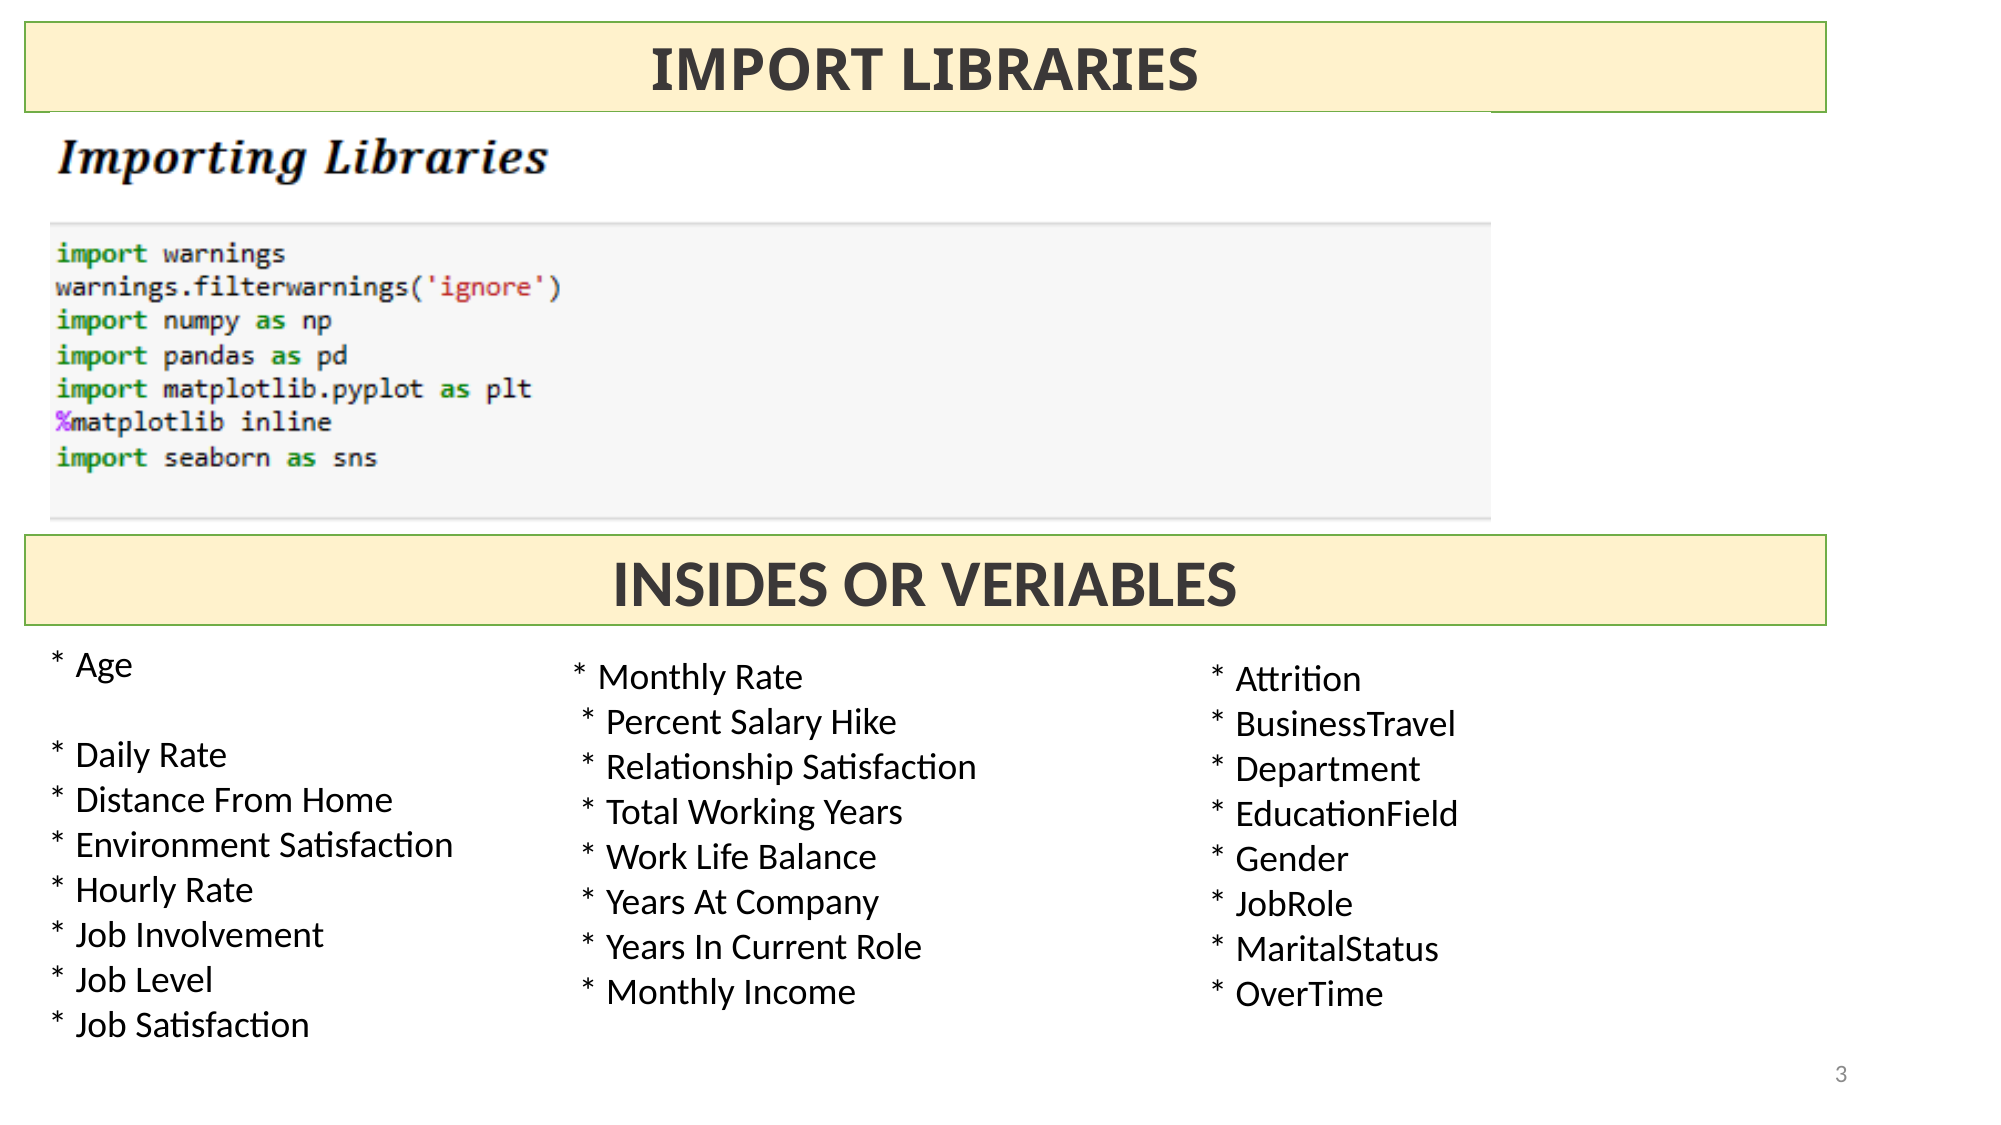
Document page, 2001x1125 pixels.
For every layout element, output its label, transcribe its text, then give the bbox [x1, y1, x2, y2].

text_box INSIDES OR VERIABLES [24, 534, 1827, 626]
text_box * Monthly Rate * Percent Salary Hike * Relationship Satisfaction * Total Working Years * Work Life Balance * Years At Company * Years In Current Role * Monthly Income [555, 644, 1150, 1020]
text_box * Age * Daily Rate * Distance From Home * Environment Satisfaction * Hourly Rate * Job Involvement * Job Level * Job Satisfaction [24, 633, 525, 1125]
picture [50, 112, 1491, 580]
text_box IMPORT LIBRARIES [24, 21, 1827, 113]
text_box * Attrition * BusinessTravel * Department * EducationField * Gender * JobRole * MaritalStatus * OverTime [1193, 646, 1788, 1022]
slide_number 3 [1412, 1042, 1863, 1103]
